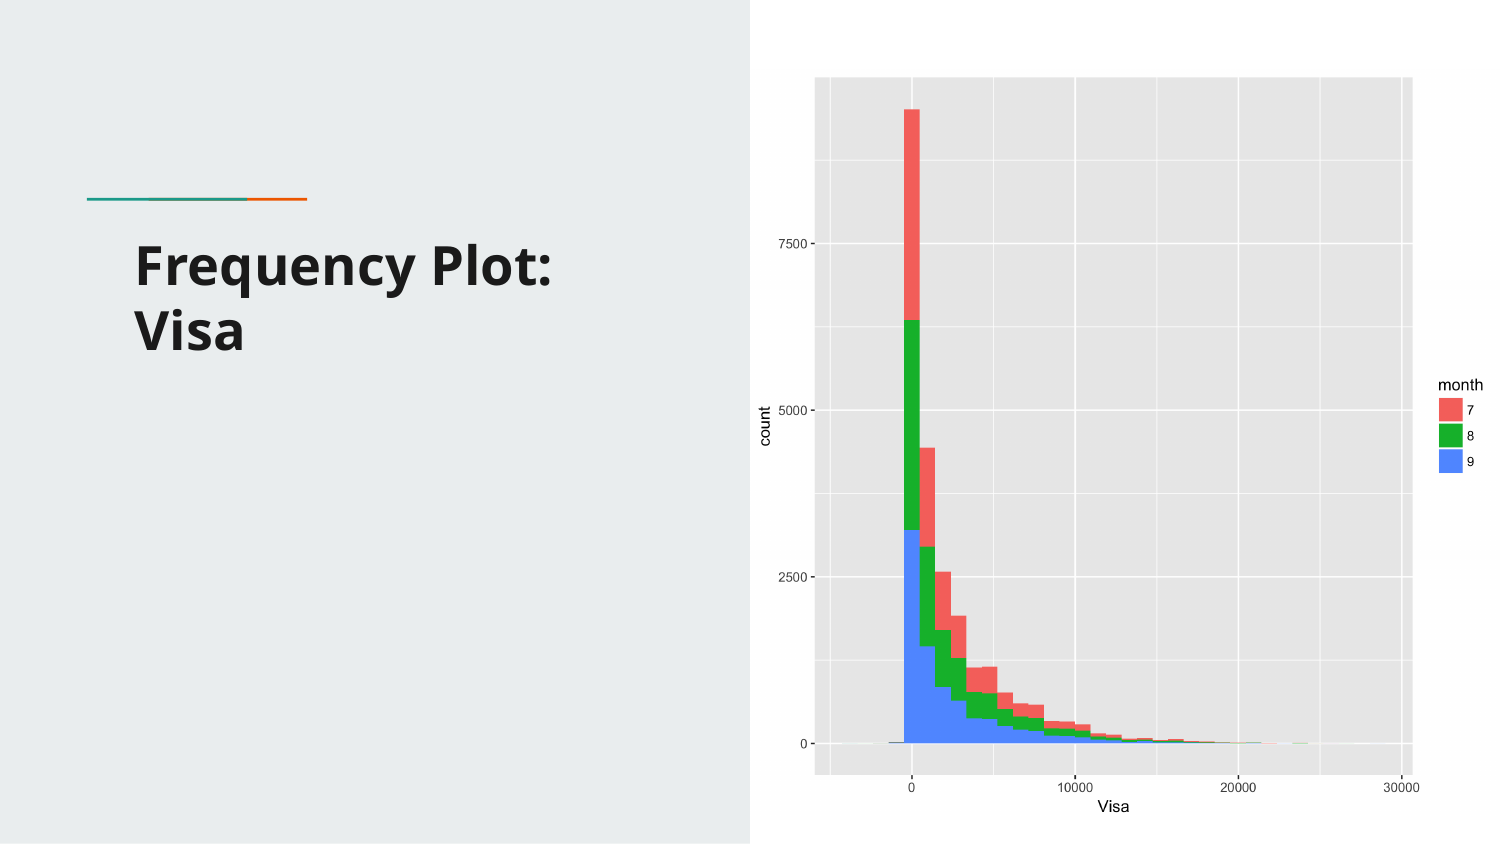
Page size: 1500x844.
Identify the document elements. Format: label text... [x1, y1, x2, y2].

title Frequency Plot: Visa [119, 216, 662, 494]
picture [749, 69, 1500, 820]
